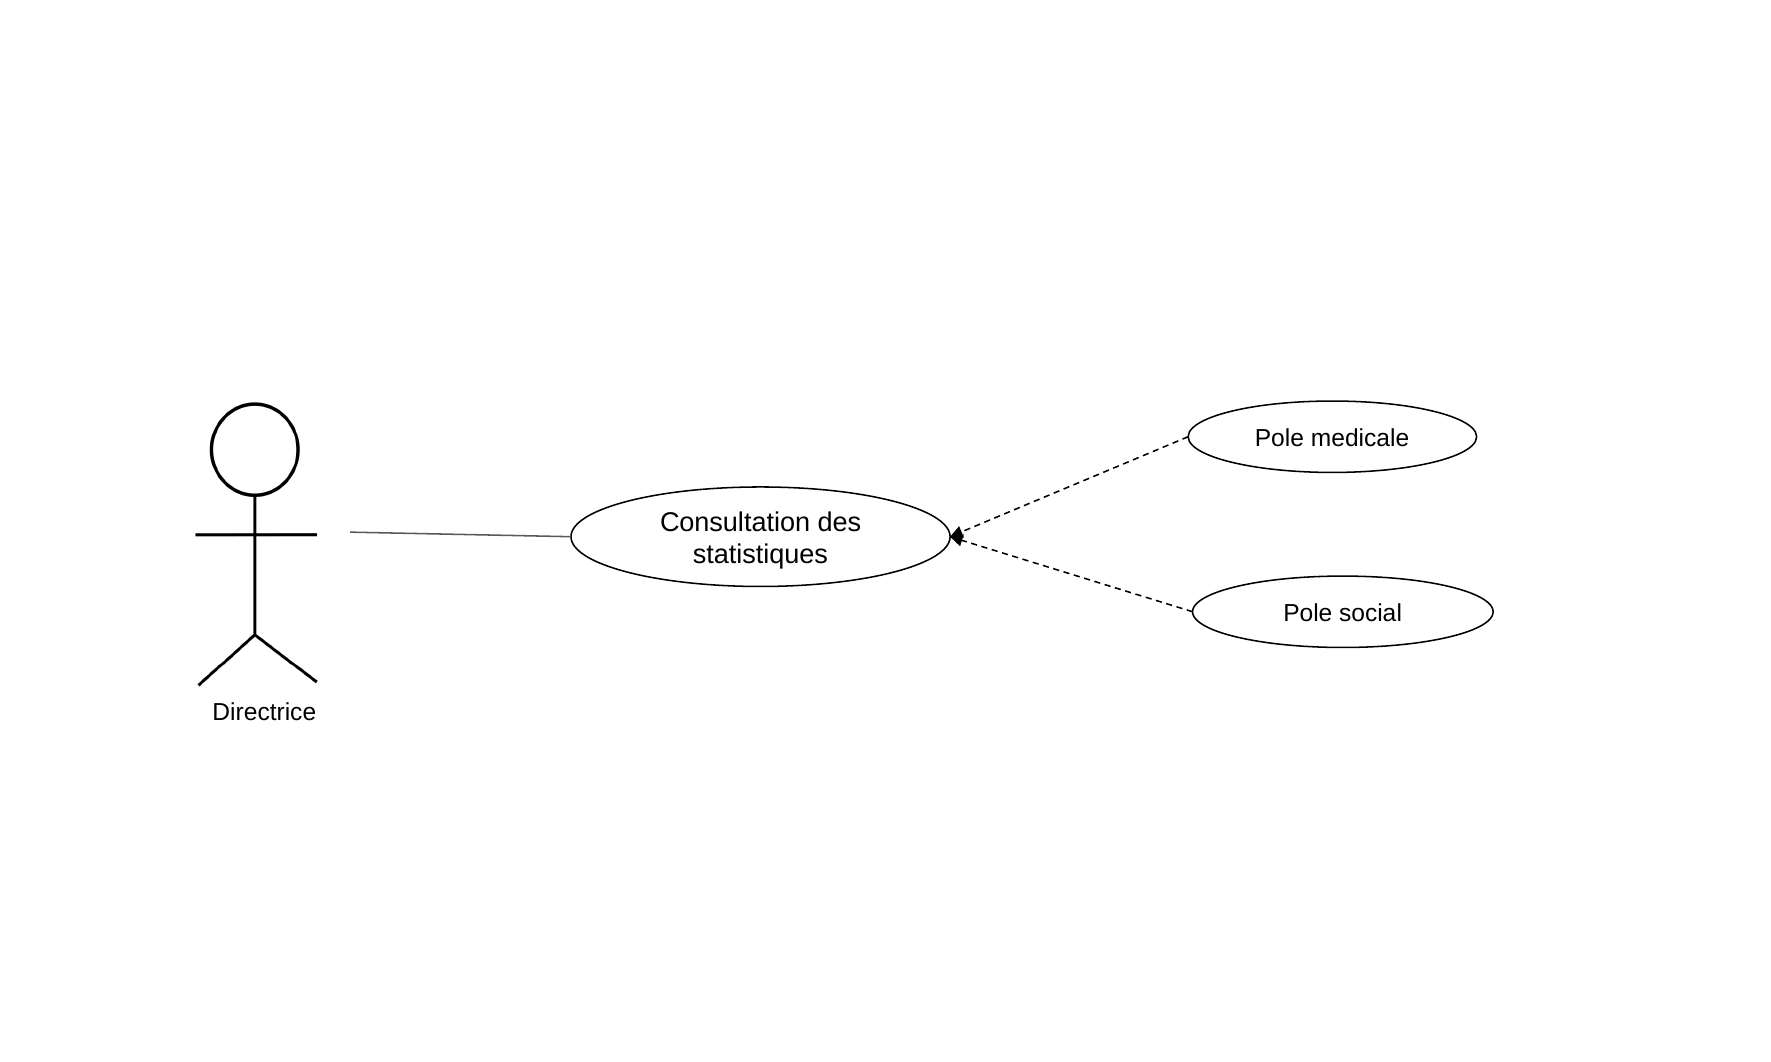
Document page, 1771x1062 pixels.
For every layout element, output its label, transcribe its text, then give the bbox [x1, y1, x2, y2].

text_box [949, 436, 1189, 536]
text_box Consultation des statistiques [572, 486, 944, 587]
text_box Pole social [1194, 576, 1494, 648]
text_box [15, 367, 514, 827]
text_box Pole medicale [1188, 401, 1477, 473]
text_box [949, 536, 1193, 613]
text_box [349, 531, 572, 537]
